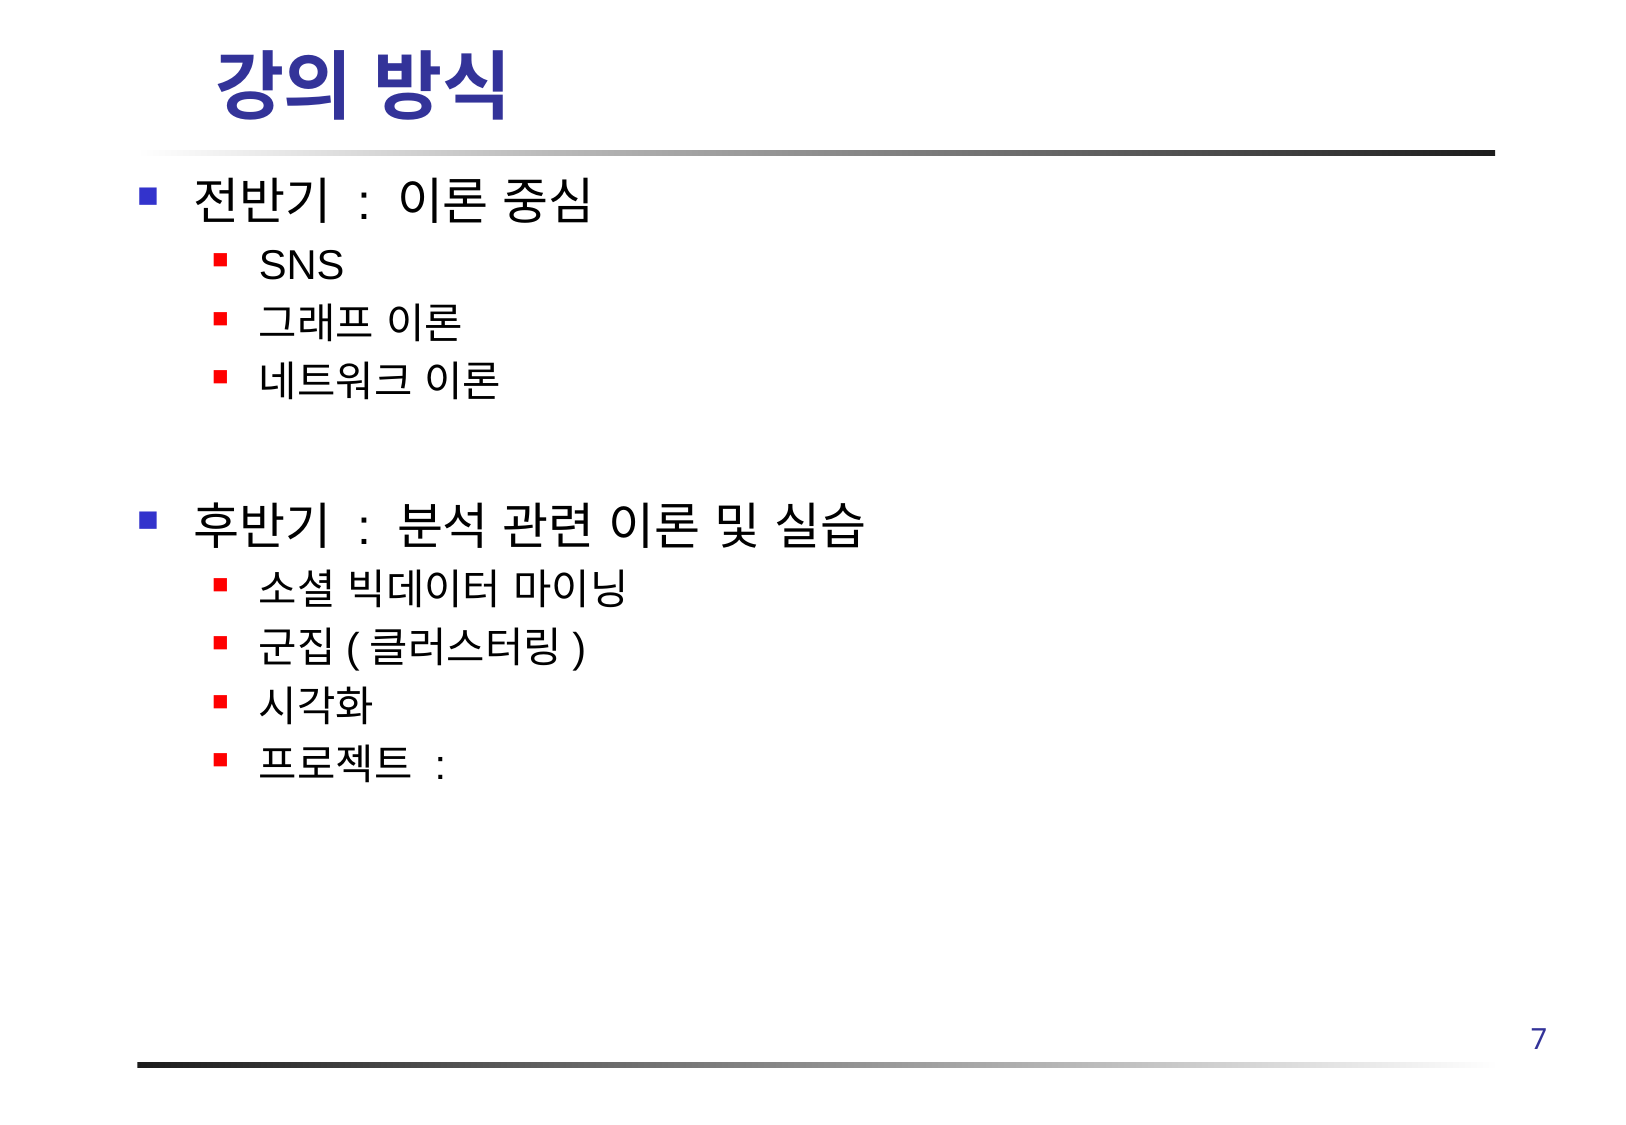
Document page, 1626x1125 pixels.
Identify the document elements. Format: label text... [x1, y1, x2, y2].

slide_number 6 [1224, 1012, 1563, 1088]
list 전반기 : 이론 중심 SNS 그래프 이론 네트워크 이론 후반기 : 분석 관련 이론 및 실습 소셜 빅데이터 마이닝 군집(클러스터링) 시각화 프로젝트 : [121, 162, 1504, 1038]
title 강의 방식 [199, 24, 1501, 137]
